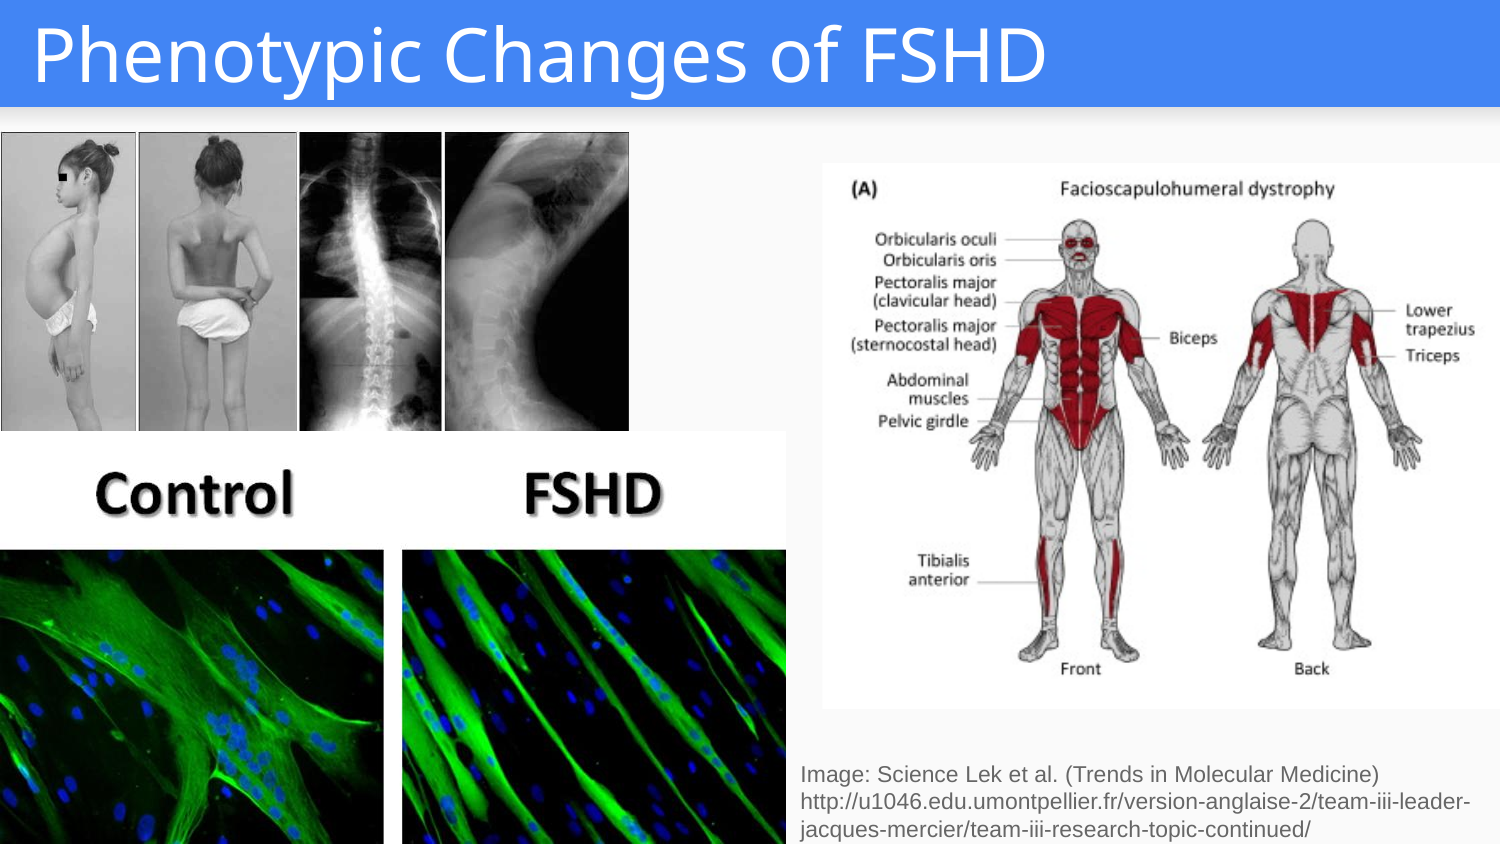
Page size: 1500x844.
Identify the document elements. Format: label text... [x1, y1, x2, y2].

title Phenotypic Changes of FSHD [16, 2, 1464, 102]
picture [822, 148, 1500, 709]
text_box Image: Science Lek et al. (Trends in Molecular Medicine) http://u1046.edu.umontpellier.fr/version-anglaise-2/team-iii-leader-jacques-mercier/team-iii-research-topic-continued/ [790, 744, 1500, 819]
picture [0, 130, 786, 844]
